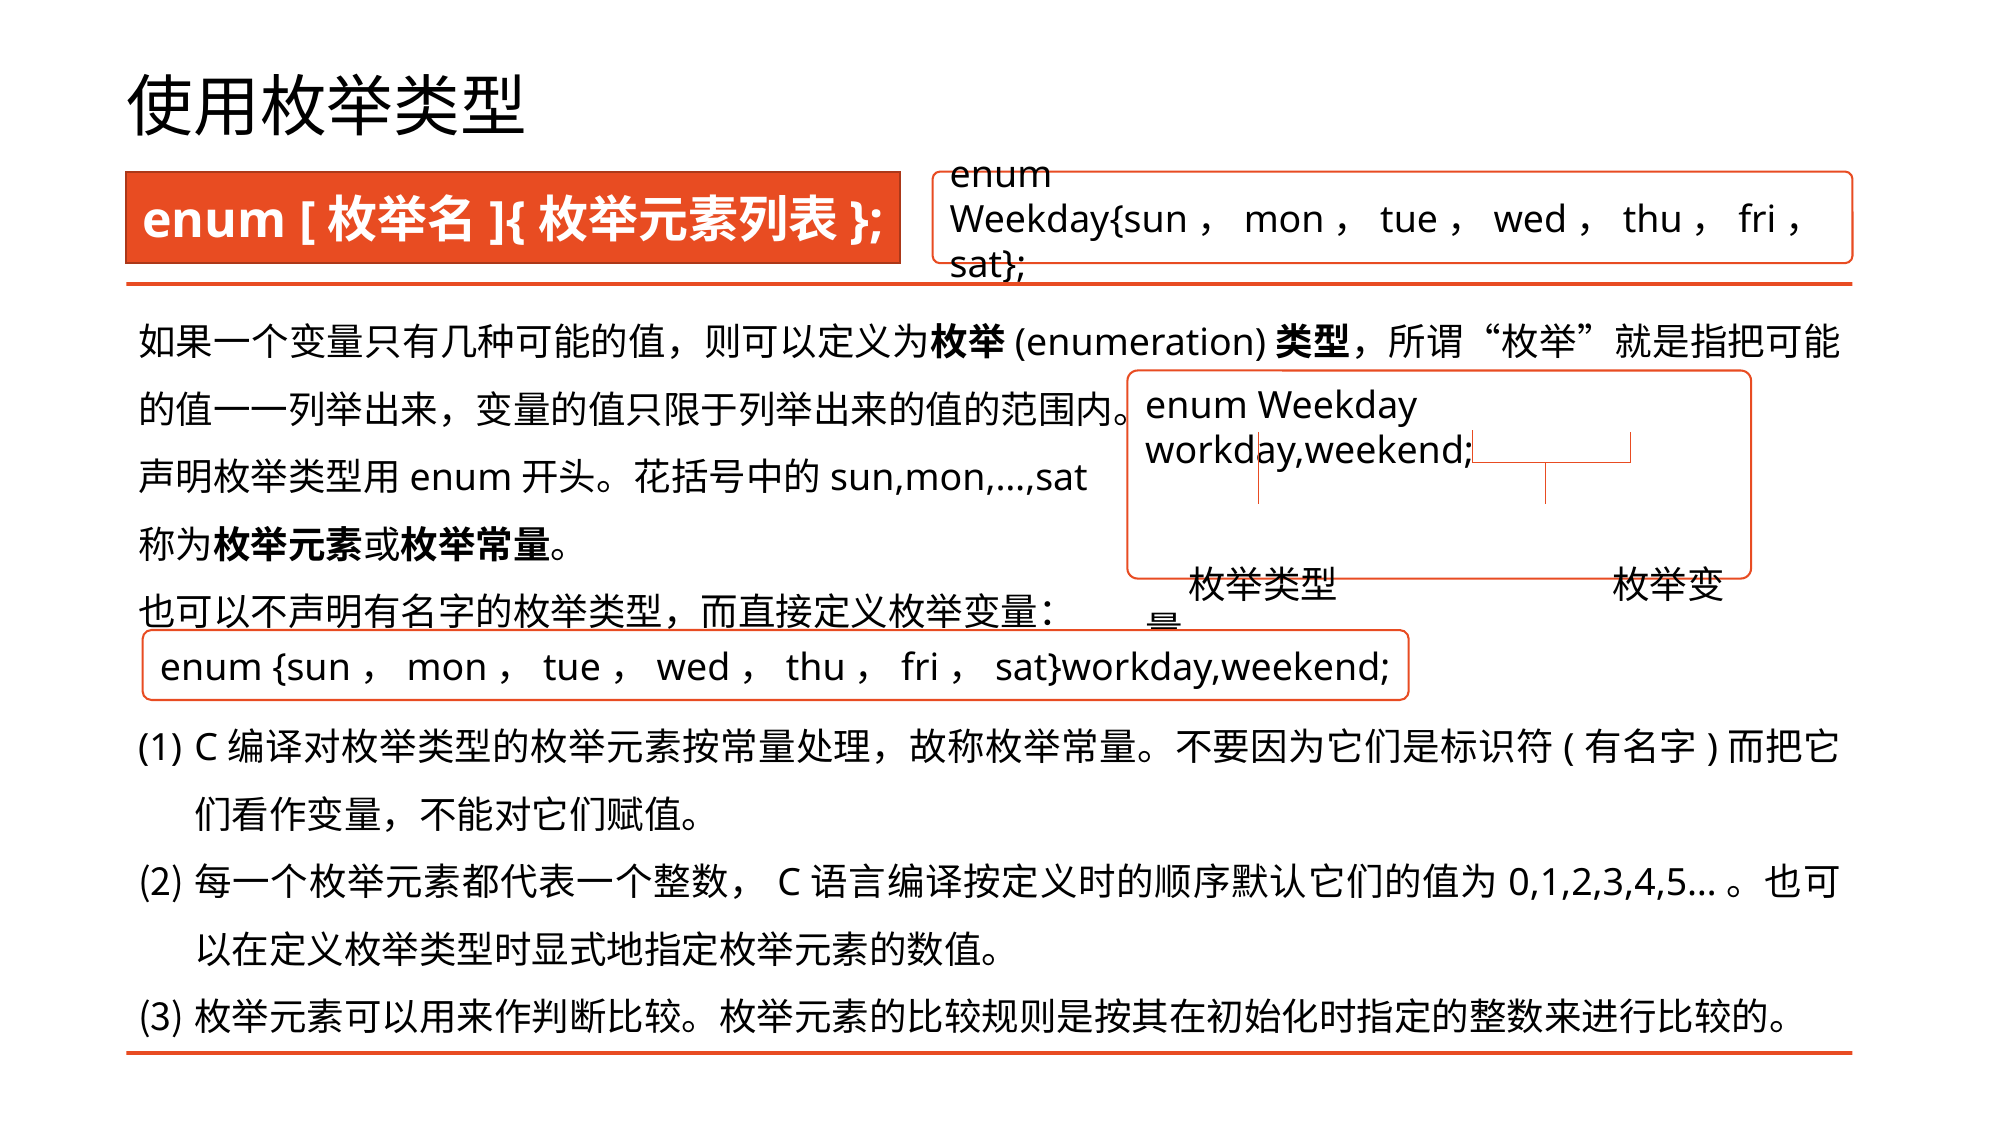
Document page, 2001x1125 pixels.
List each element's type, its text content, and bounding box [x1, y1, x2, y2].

text_box enum [枚举名]{枚举元素列表}; [125, 171, 901, 264]
title 使用枚举类型 [111, 0, 1837, 218]
text_box enum {sun，mon，tue，wed，thu，fri，sat}workday,weekend; [141, 628, 1410, 702]
text_box enum Weekday workday,weekend; 枚举类型 枚举变量 [1126, 369, 1753, 580]
text_box [1472, 430, 1631, 463]
text_box enum Weekday{sun，mon，tue，wed，thu，fri，sat}; [931, 170, 1854, 265]
